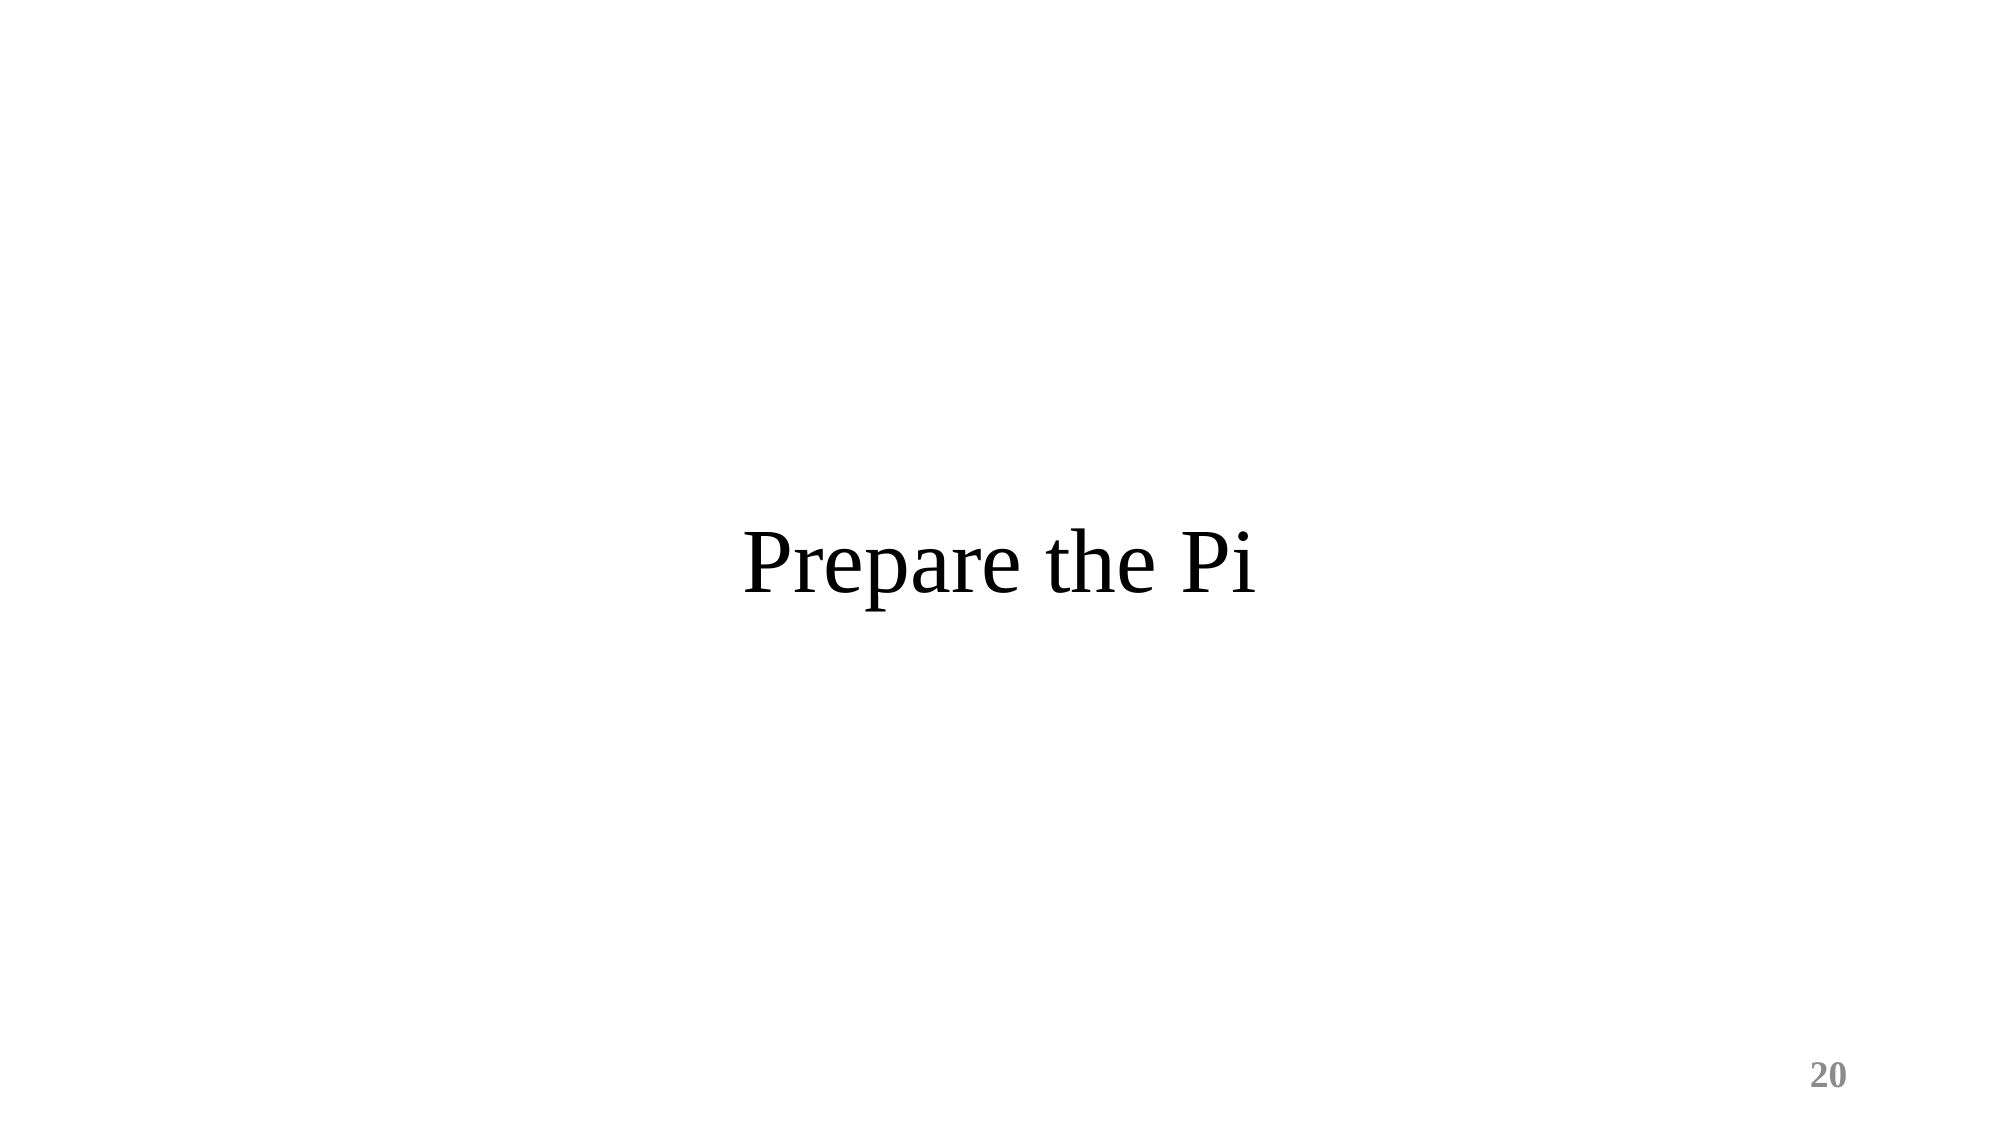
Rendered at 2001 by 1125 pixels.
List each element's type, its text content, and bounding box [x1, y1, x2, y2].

title Prepare the Pi [137, 453, 1863, 672]
slide_number 20 [1412, 1042, 1863, 1103]
